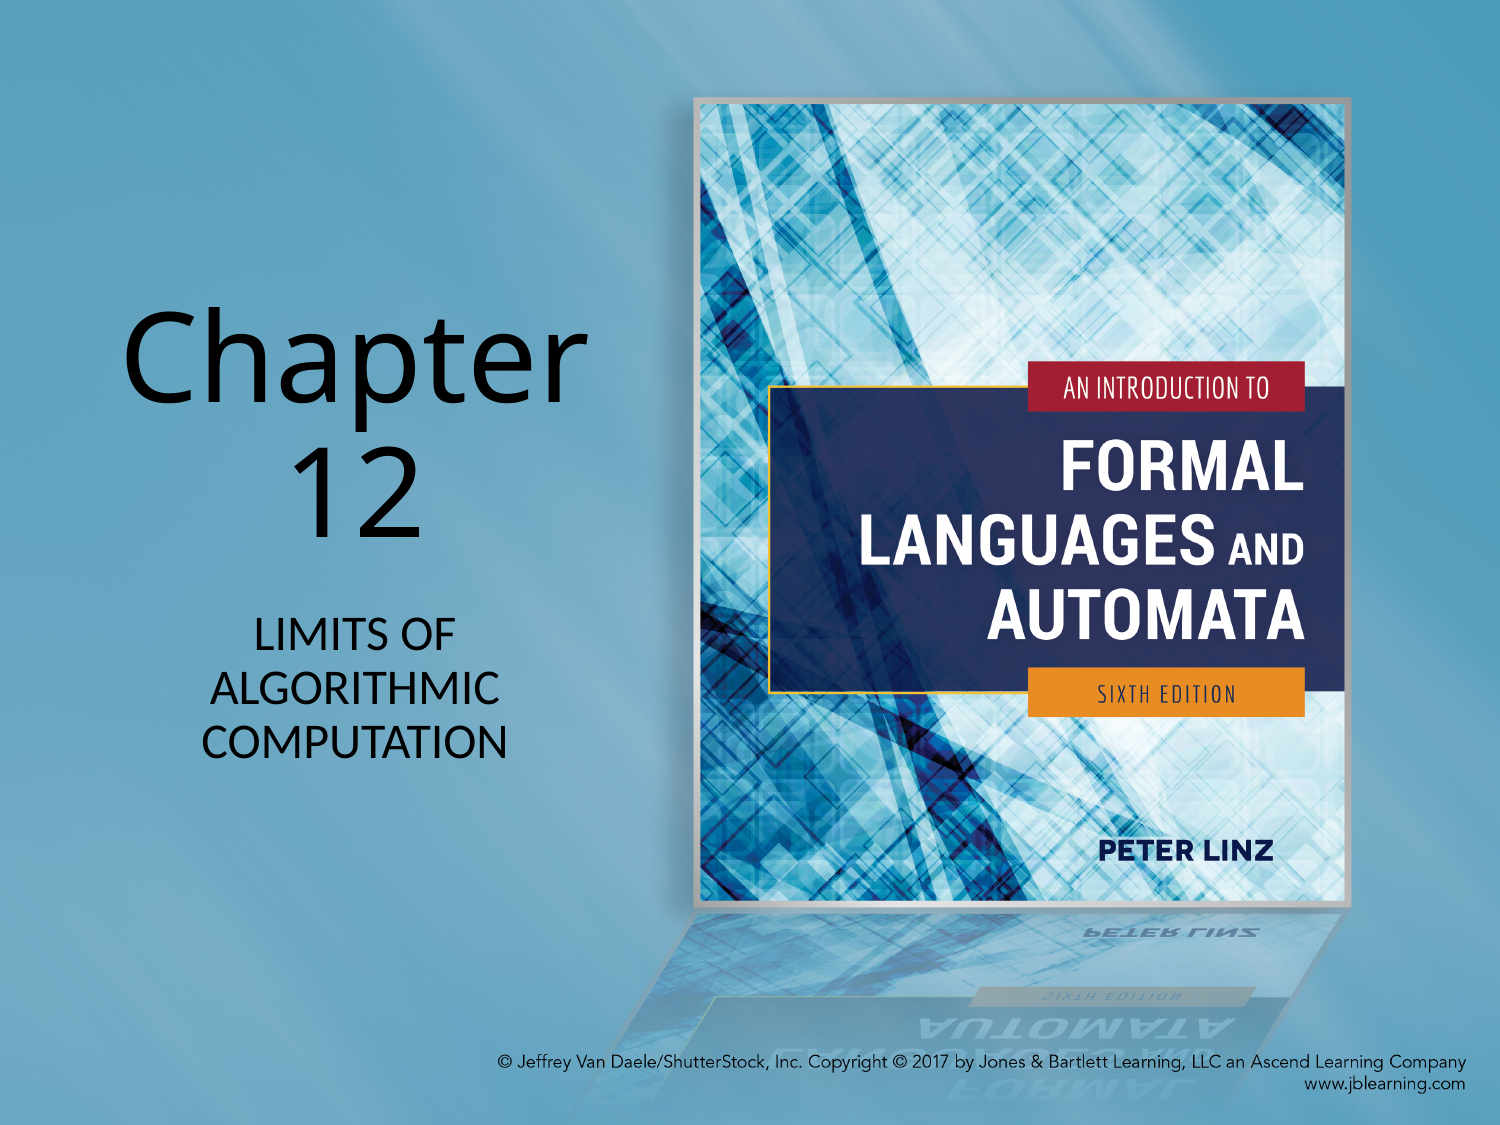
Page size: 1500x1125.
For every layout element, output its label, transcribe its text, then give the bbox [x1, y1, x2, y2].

picture [0, 0, 1500, 1125]
subtitle LIMITS OF ALGORITHMIC COMPUTATION [90, 600, 620, 788]
title Chapter 12 [62, 278, 647, 573]
